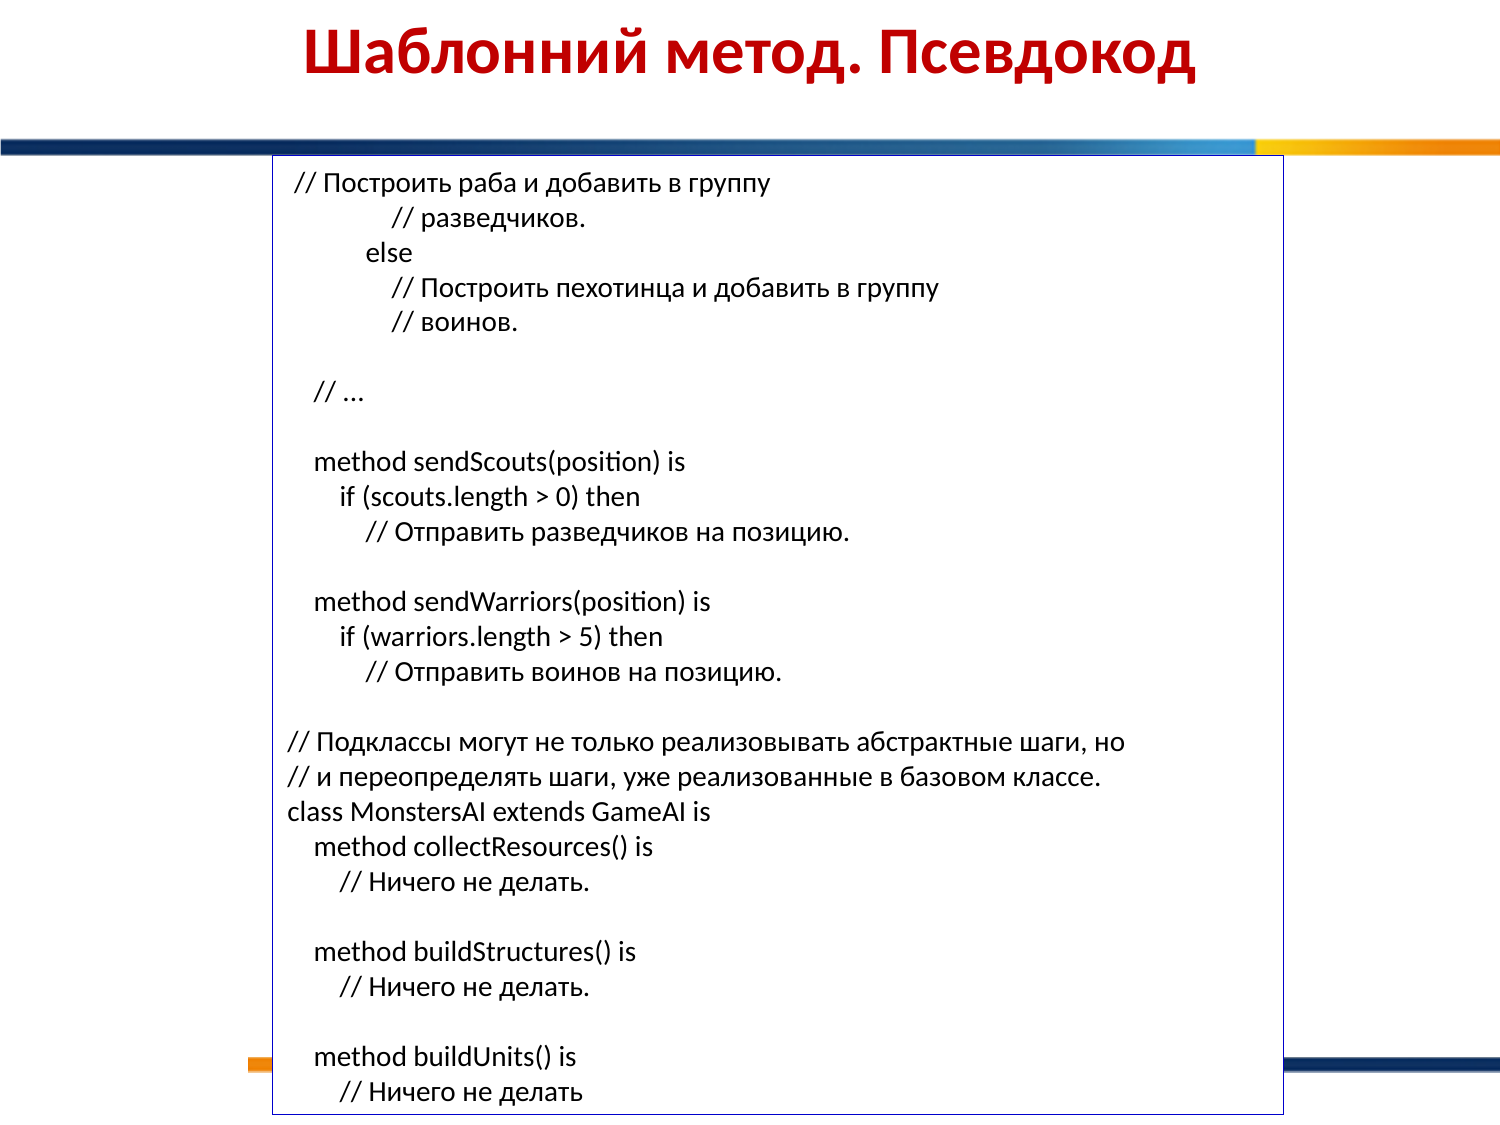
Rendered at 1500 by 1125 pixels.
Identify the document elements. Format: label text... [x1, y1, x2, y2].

picture [248, 1057, 272, 1073]
picture [1284, 1057, 1500, 1073]
text_box // Построить раба и добавить в группу // разведчиков. else // Построить пехотинца и добавить в группу // воинов. // ... method sendScouts(position) is if (scouts.length > 0) then // Отправить разведчиков на позицию. method sendWarriors(position) is if (warriors.length > 5) then // Отправить воинов на позицию. // Подклассы могут не только реализовывать абстрактные шаги, но // и переопределять шаги, уже реализованные в базовом классе. class MonstersAI extends GameAI is method collectResources() is // Ничего не делать. method buildStructures() is // Ничего не делать. method buildUnits() is // Ничего не делать [272, 155, 1284, 1115]
picture [2, 139, 1500, 155]
text_box Шаблонний метод. Псевдокод [0, 0, 1500, 95]
